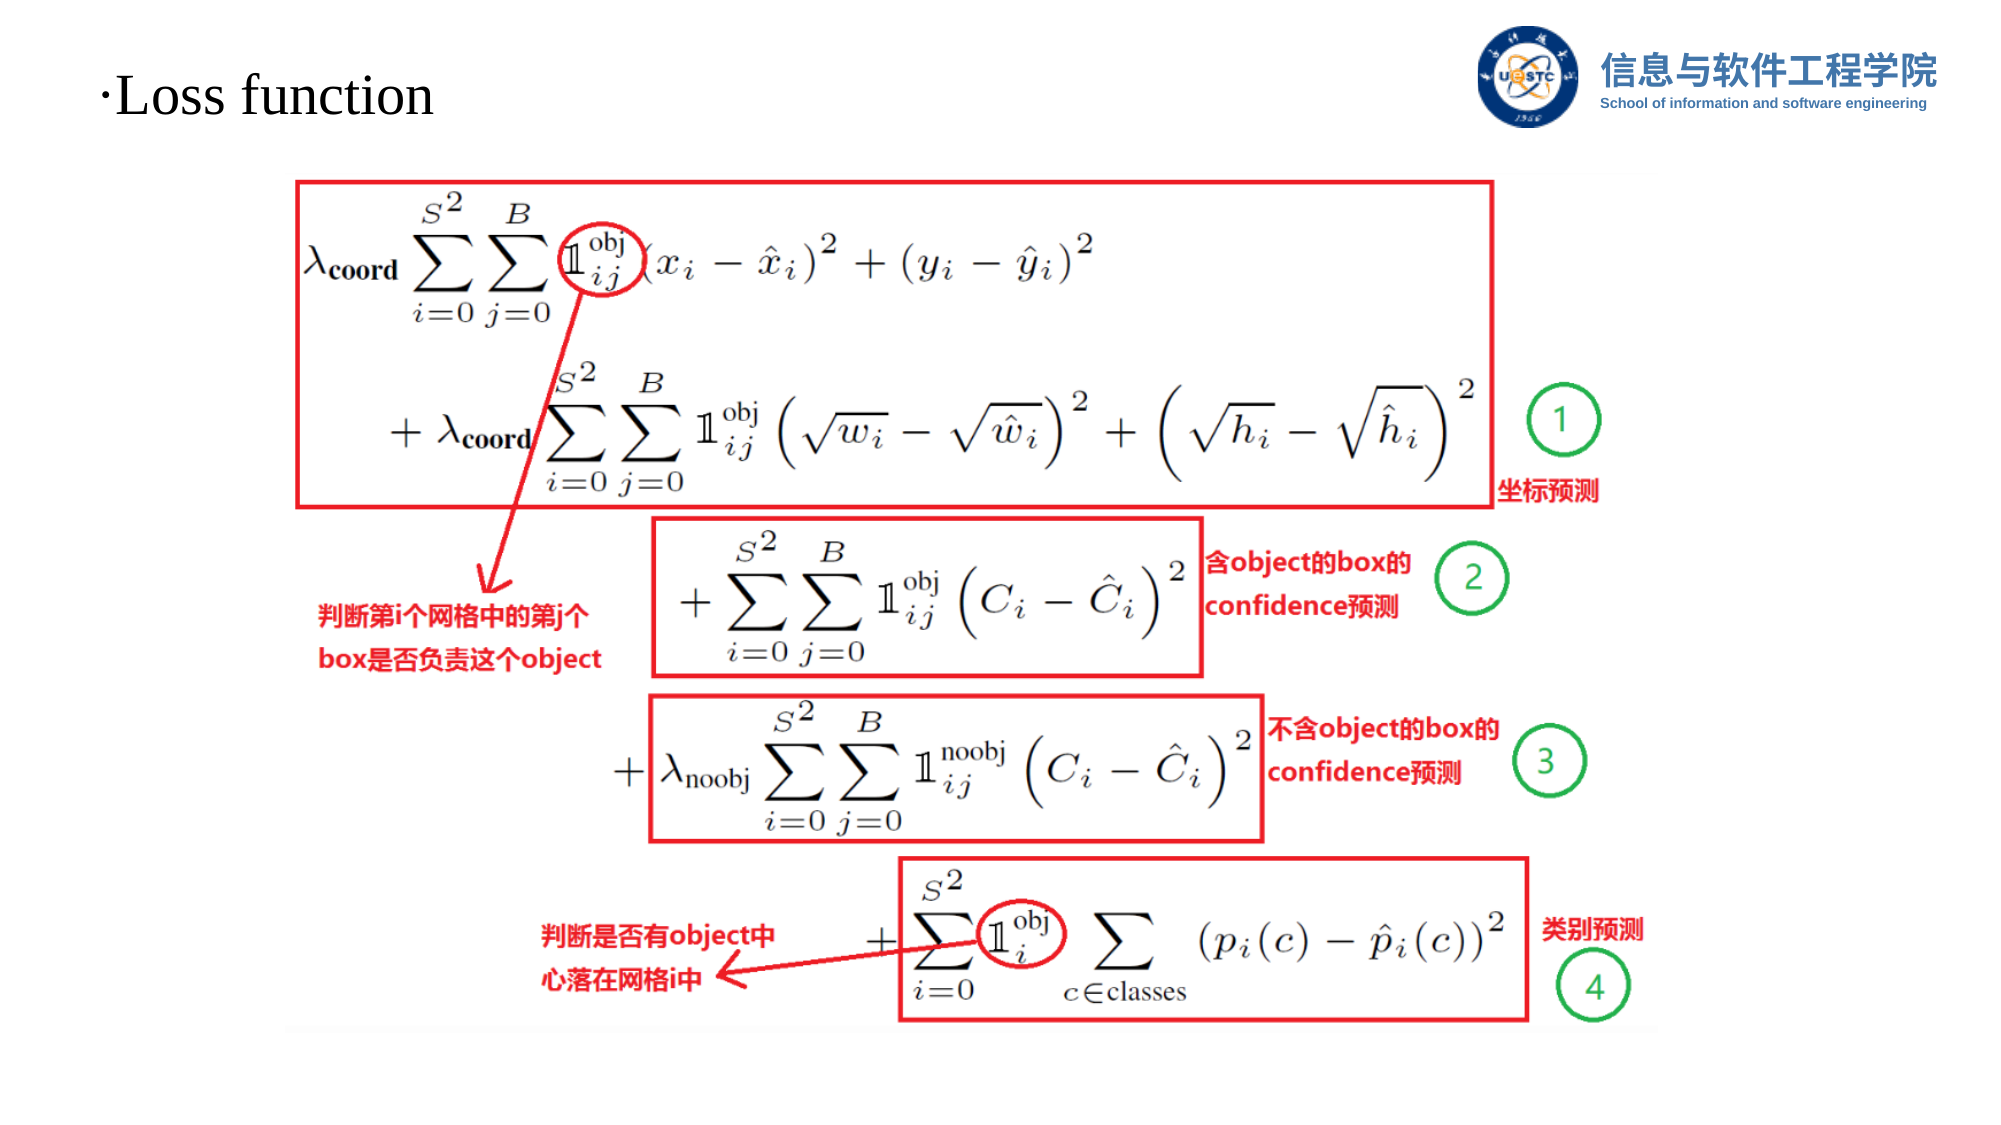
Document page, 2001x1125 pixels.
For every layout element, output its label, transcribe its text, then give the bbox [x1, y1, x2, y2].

picture [1477, 26, 1586, 128]
text_box ·Loss function [81, 49, 522, 134]
picture [285, 173, 1658, 1033]
